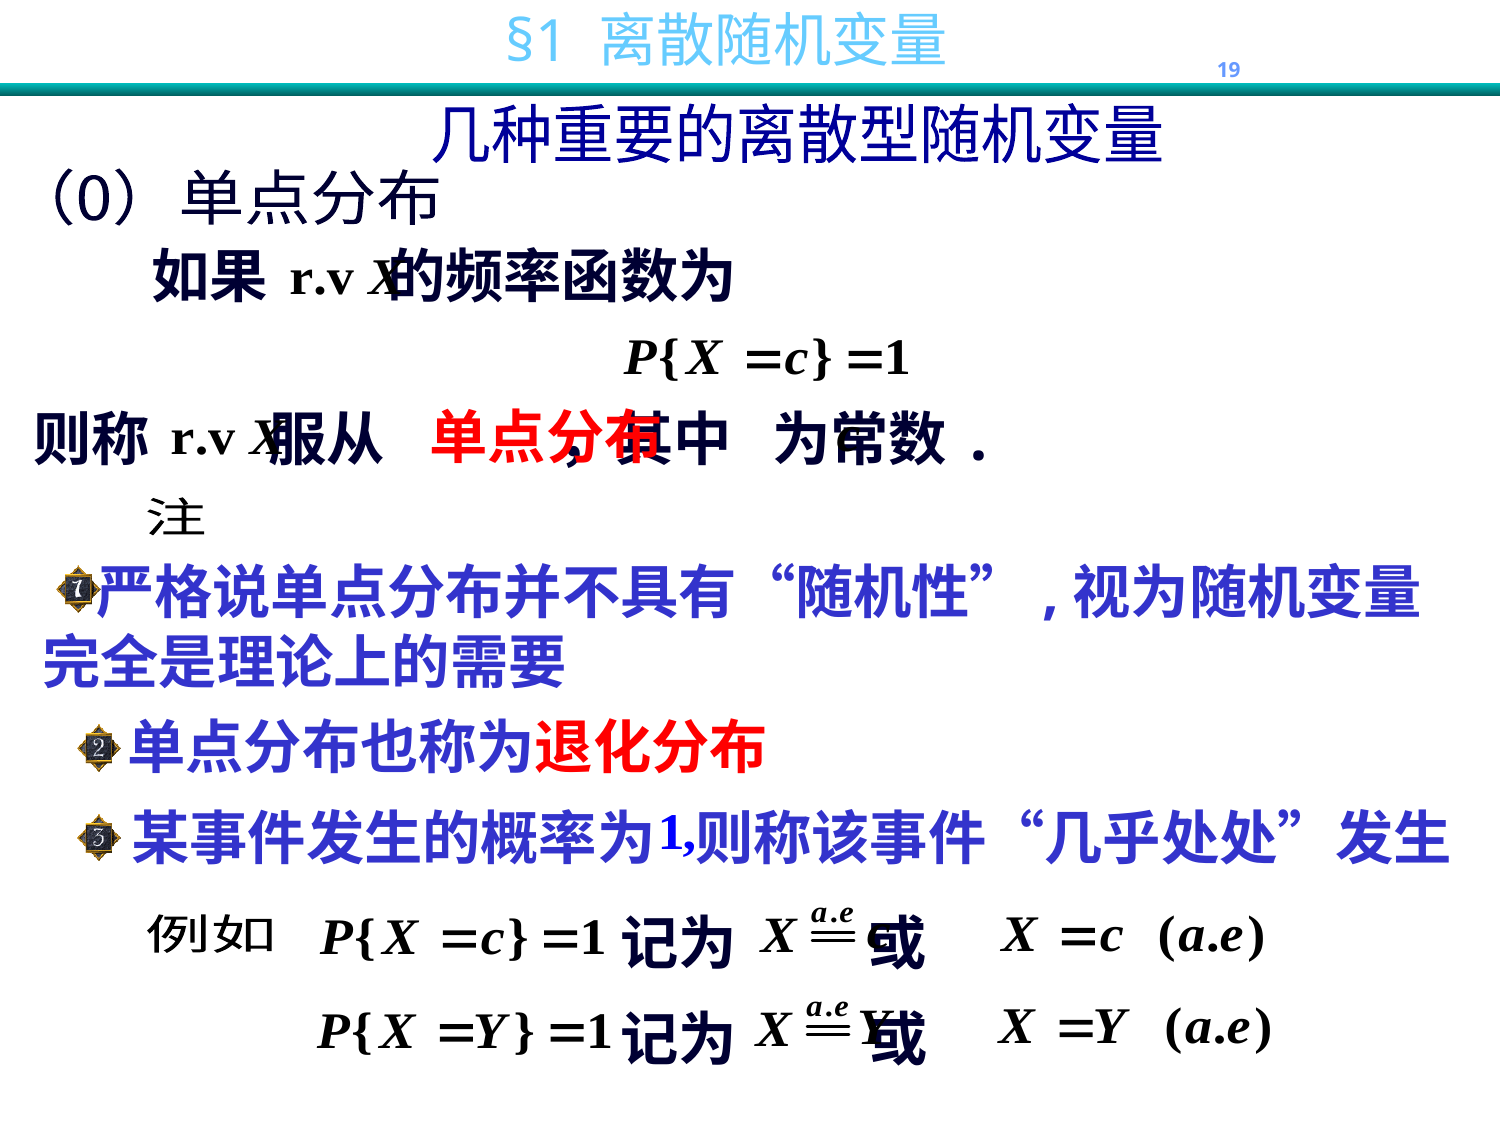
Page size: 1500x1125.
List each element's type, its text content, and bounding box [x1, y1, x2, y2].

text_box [307, 884, 1280, 977]
picture [54, 565, 102, 613]
text_box 单点分布也称为退化分布 [112, 702, 892, 778]
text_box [116, 779, 1482, 876]
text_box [18, 392, 1186, 481]
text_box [304, 978, 1283, 1074]
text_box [136, 231, 867, 318]
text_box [611, 328, 921, 391]
picture [74, 724, 122, 772]
text_box 严格说单点分布并不具有“随机性”,视为随机变量完全是理论上的需要 [27, 548, 1472, 703]
picture [74, 813, 116, 861]
